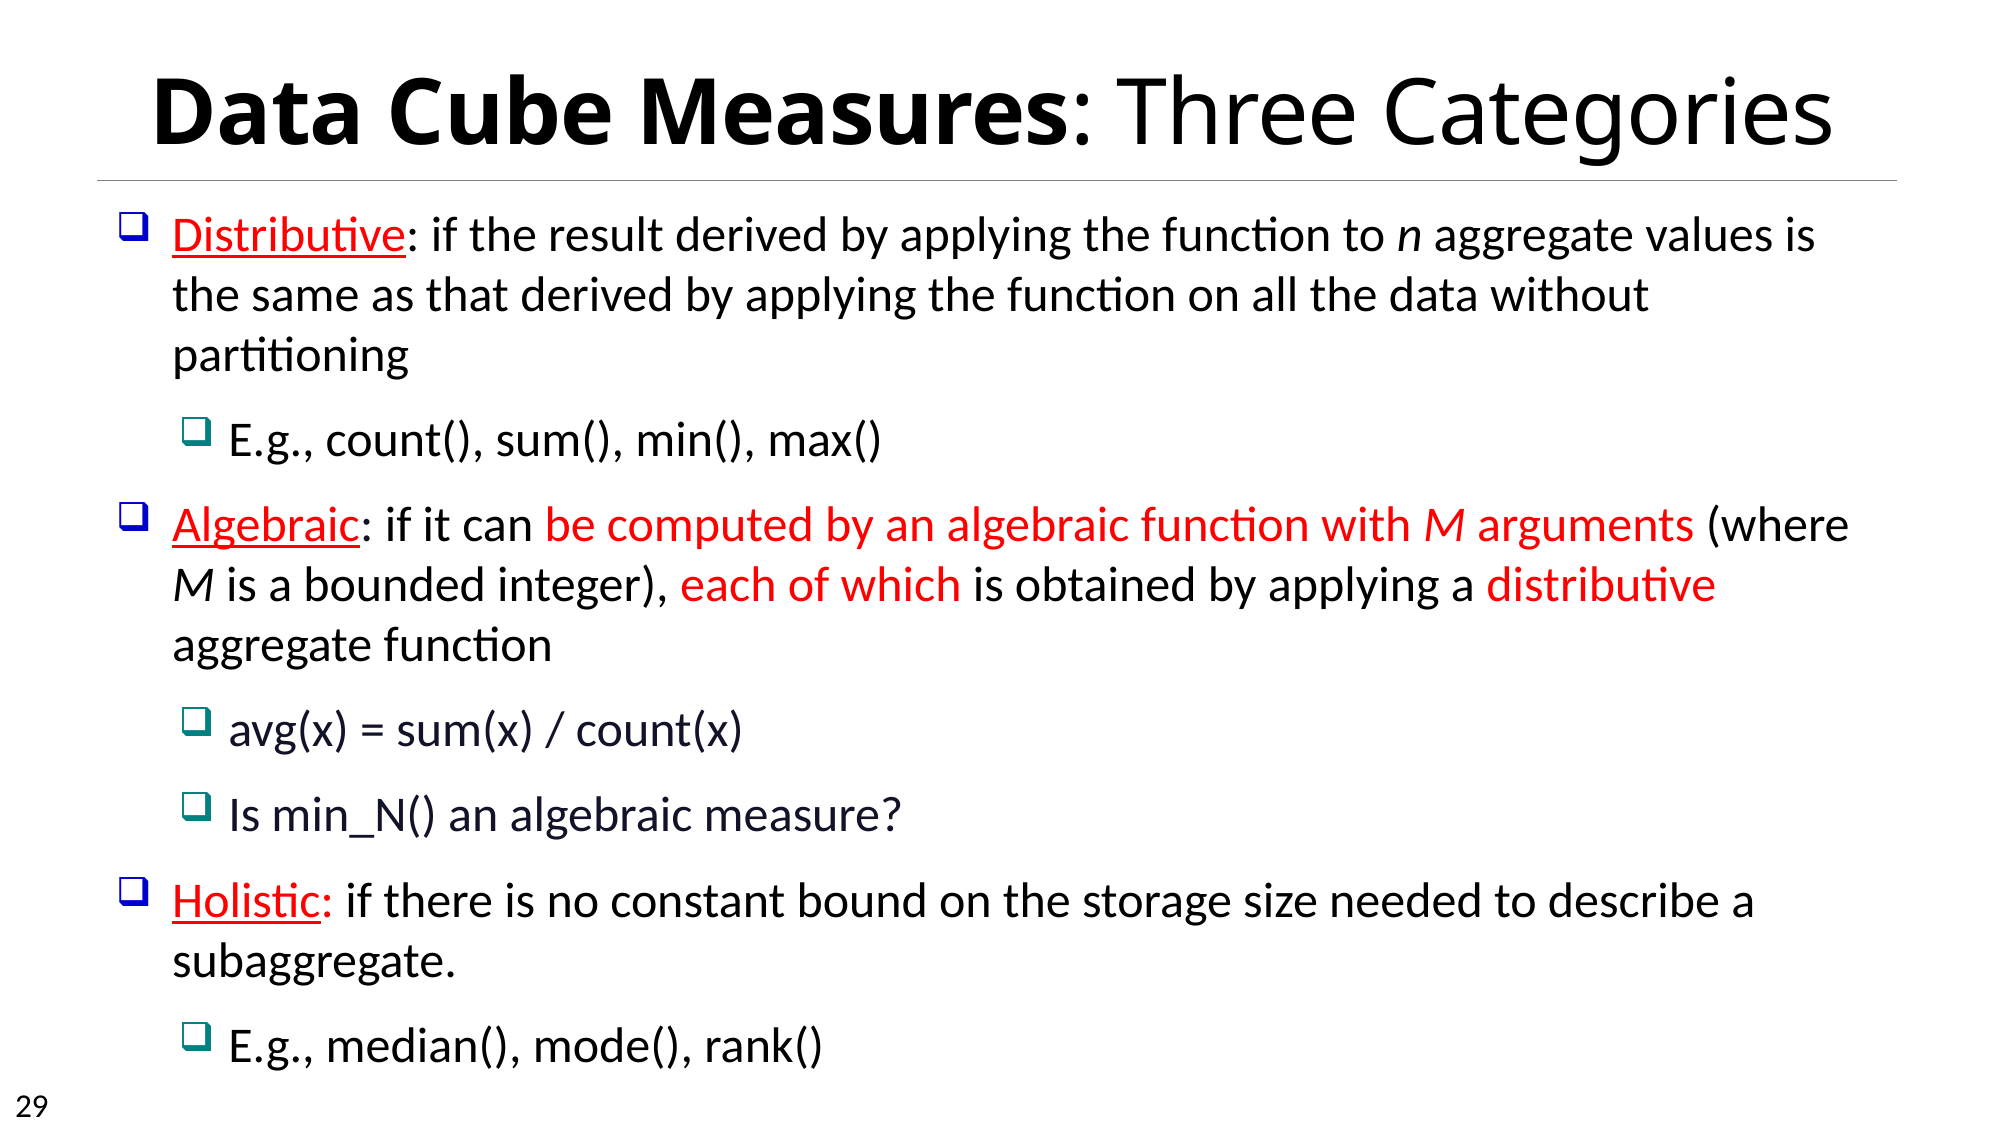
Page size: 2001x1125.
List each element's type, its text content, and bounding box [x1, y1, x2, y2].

title Data Cube Measures: Three Categories [85, 0, 1900, 171]
list Distributive: if the result derived by applying the function to n aggregate values is the same as that derived by applying the function on all the data without partitioning E.g., count(), sum(), min(), max() Algebraic: if it can be computed by an algebraic function with M arguments (where M is a bounded integer), each of which is obtained by applying a distributive aggregate function avg(x) = sum(x) / count(x) Is min_N() an algebraic measure? Holistic: if there is no constant bound on the storage size needed to describe a subaggregate. E.g., median(), mode(), rank() [101, 194, 1885, 1068]
